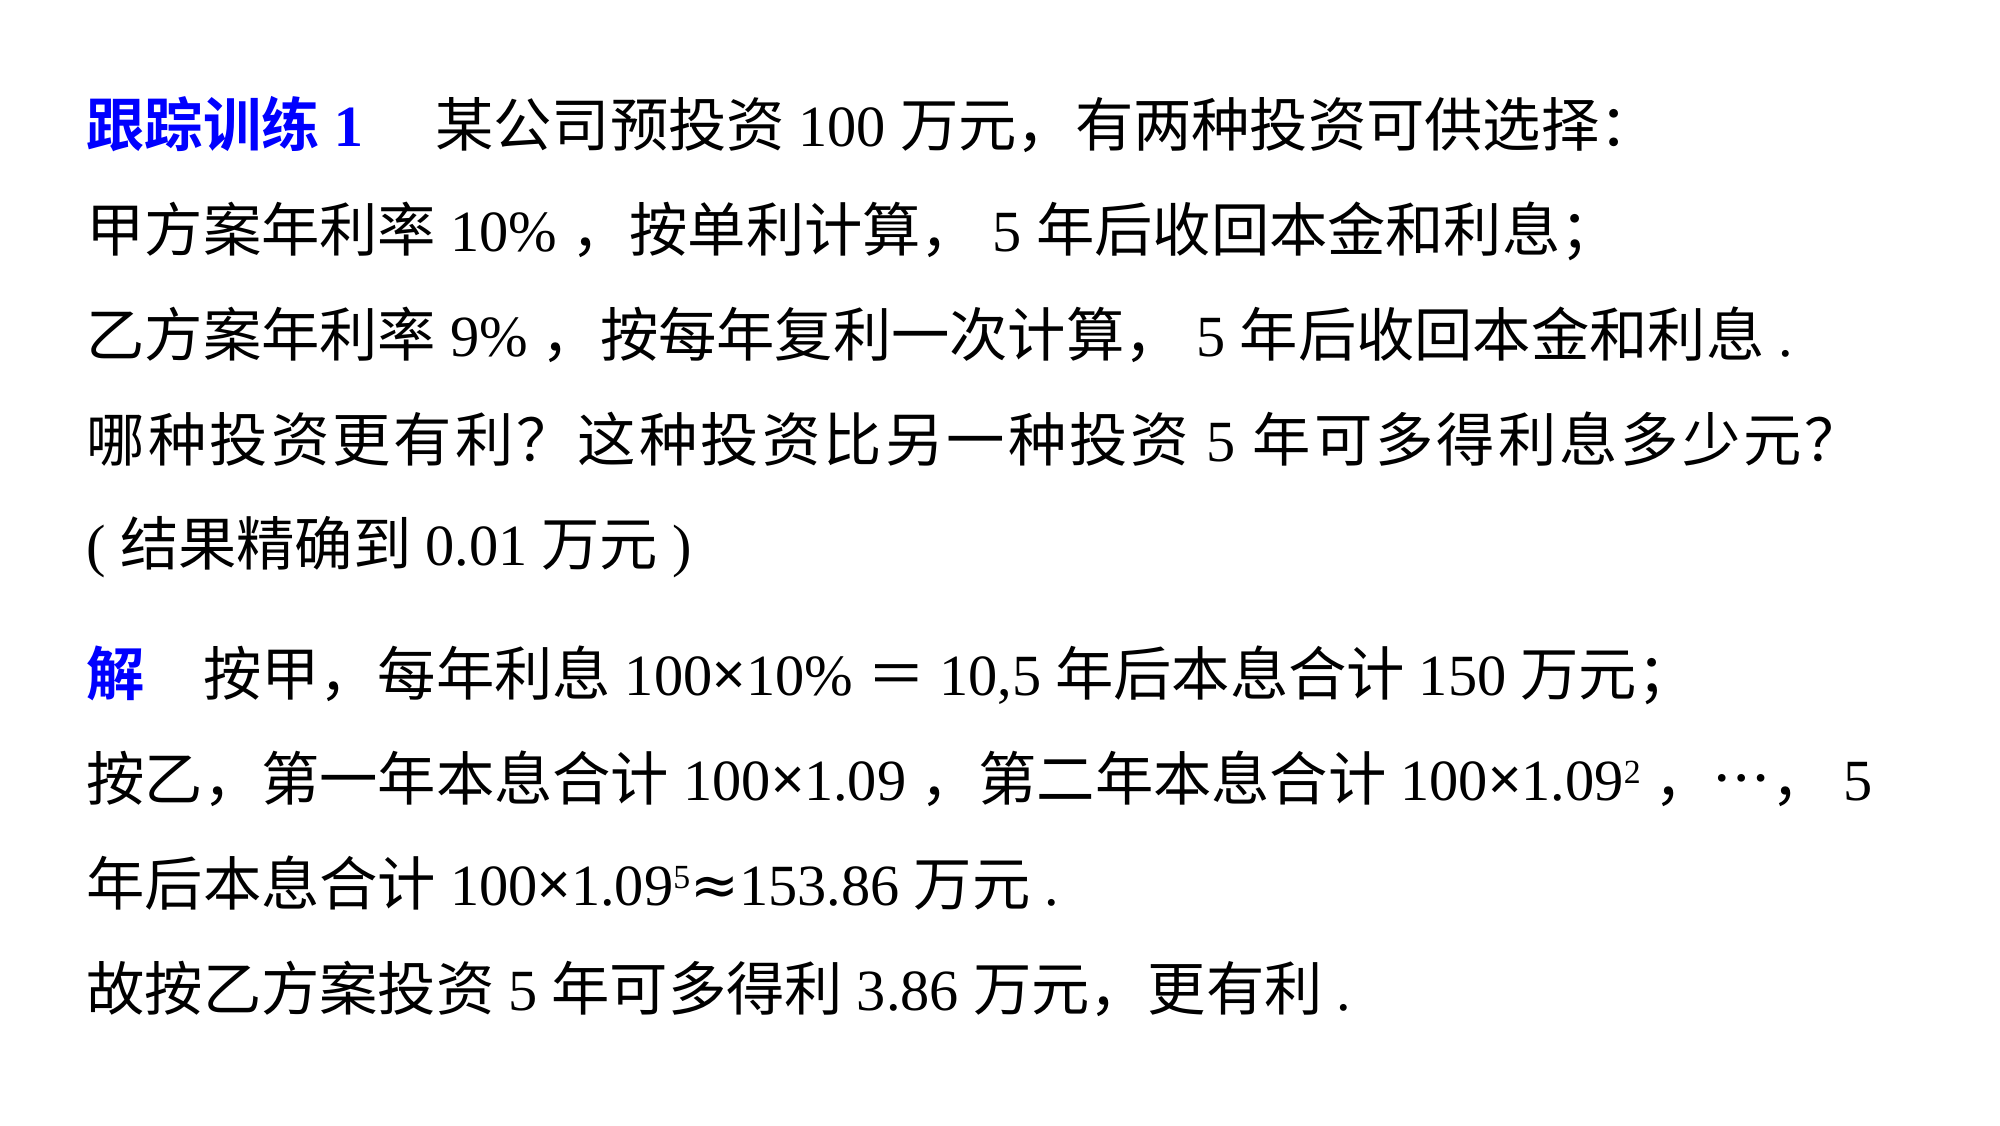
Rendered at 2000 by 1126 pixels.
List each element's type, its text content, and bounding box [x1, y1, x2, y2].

text_box 跟踪训练1 某公司预投资100万元，有两种投资可供选择： 甲方案年利率10%，按单利计算，5年后收回本金和利息； 乙方案年利率9%，按每年复利一次计算，5年后收回本金和利息. 哪种投资更有利？这种投资比另一种投资5年可多得利息多少元？(结果精确到0.01万元) [66, 42, 1898, 588]
text_box 解 按甲，每年利息100×10%＝10,5年后本息合计150万元； 按乙，第一年本息合计100×1.09，第二年本息合计100×1.092，…，5年后本息合计100×1.095≈153.86万元. 故按乙方案投资5年可多得利3.86万元，更有利. [66, 592, 1898, 1033]
